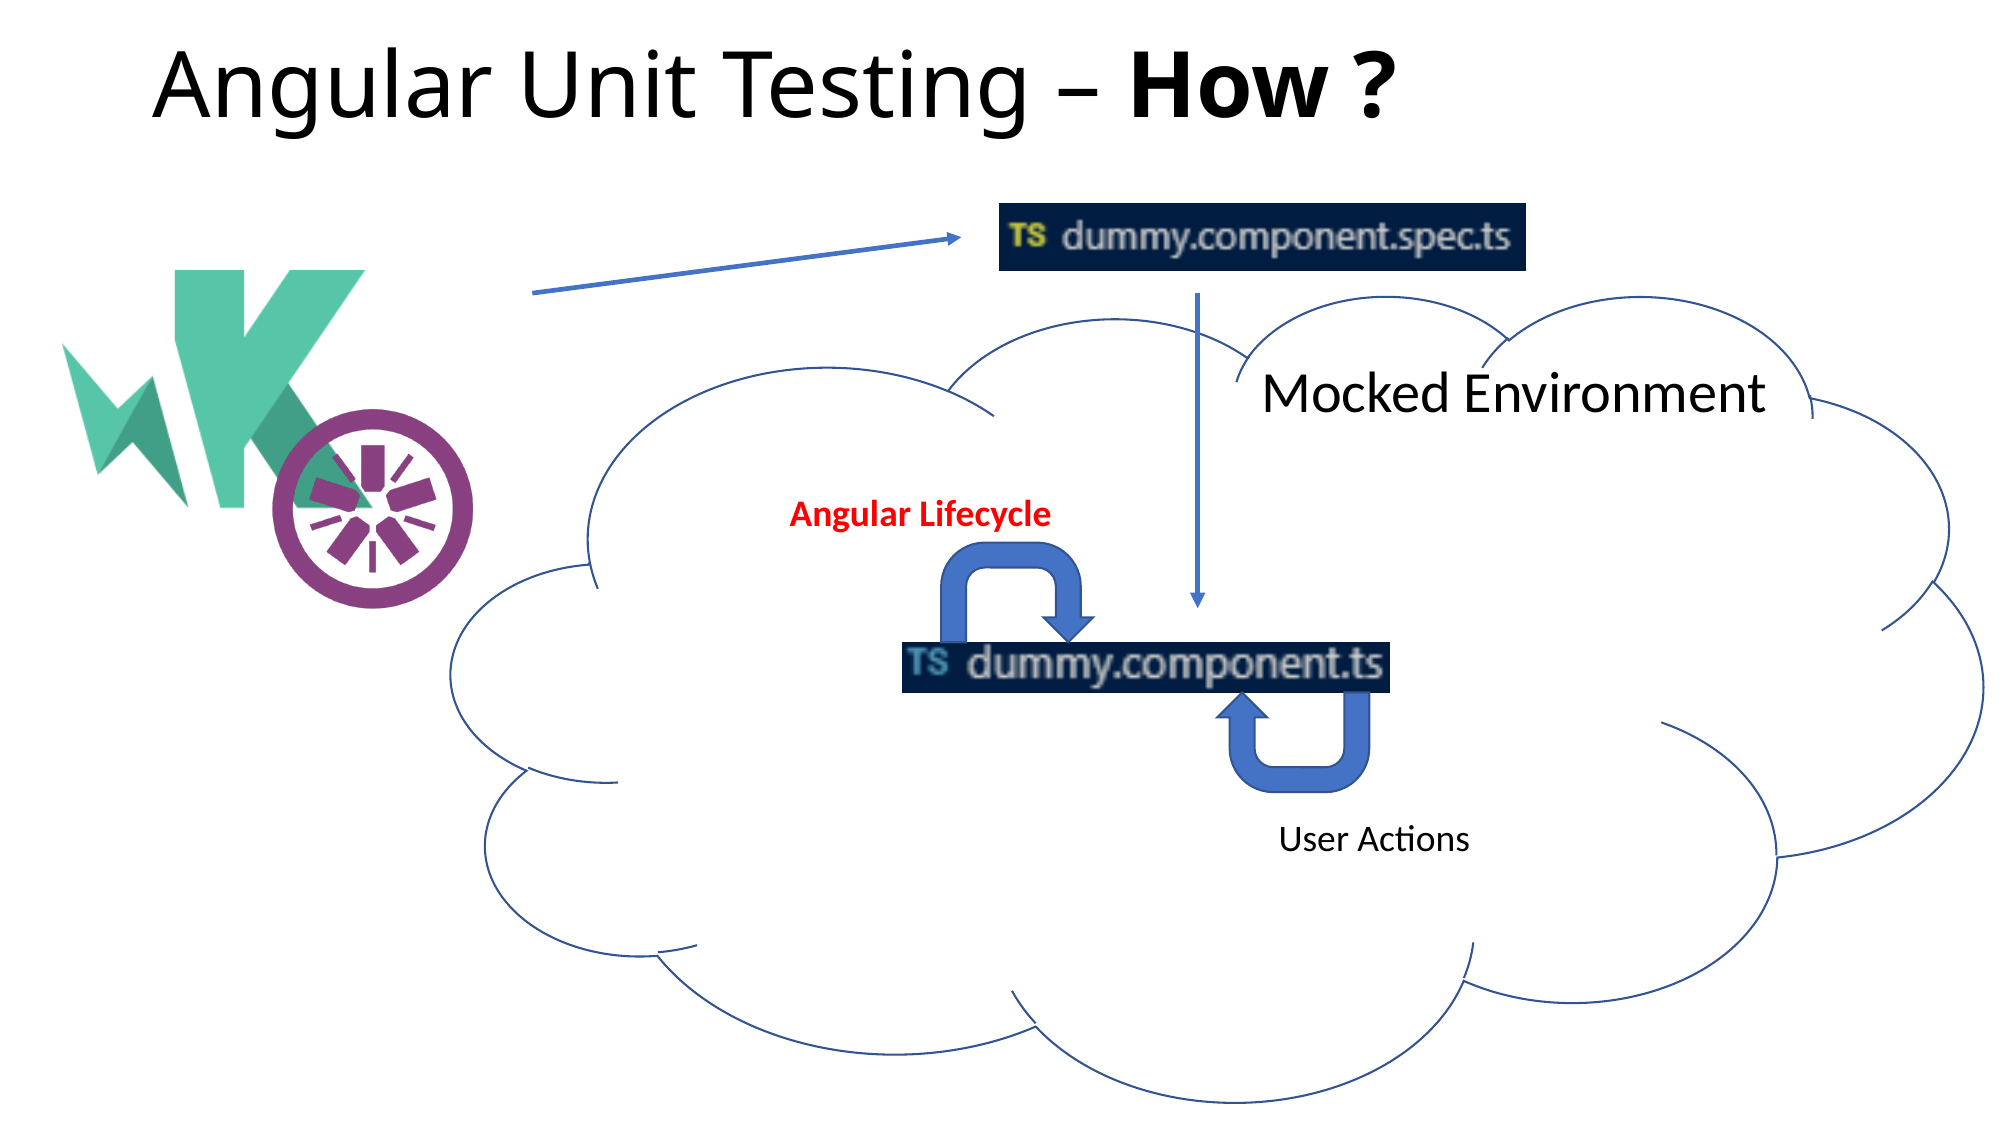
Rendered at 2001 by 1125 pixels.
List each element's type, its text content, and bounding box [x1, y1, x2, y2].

text_box [1214, 693, 1371, 794]
picture [62, 270, 473, 609]
picture [999, 203, 1526, 271]
text_box [449, 318, 1985, 1104]
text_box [532, 237, 962, 294]
title Angular Unit Testing – How ? [137, 24, 1863, 150]
text_box [940, 542, 1096, 642]
text_box Angular Lifecycle [774, 481, 1069, 542]
text_box Mocked Environment [1246, 346, 1806, 432]
text_box [1256, 295, 1780, 346]
picture [902, 642, 1390, 693]
text_box User Actions [1263, 806, 1505, 866]
